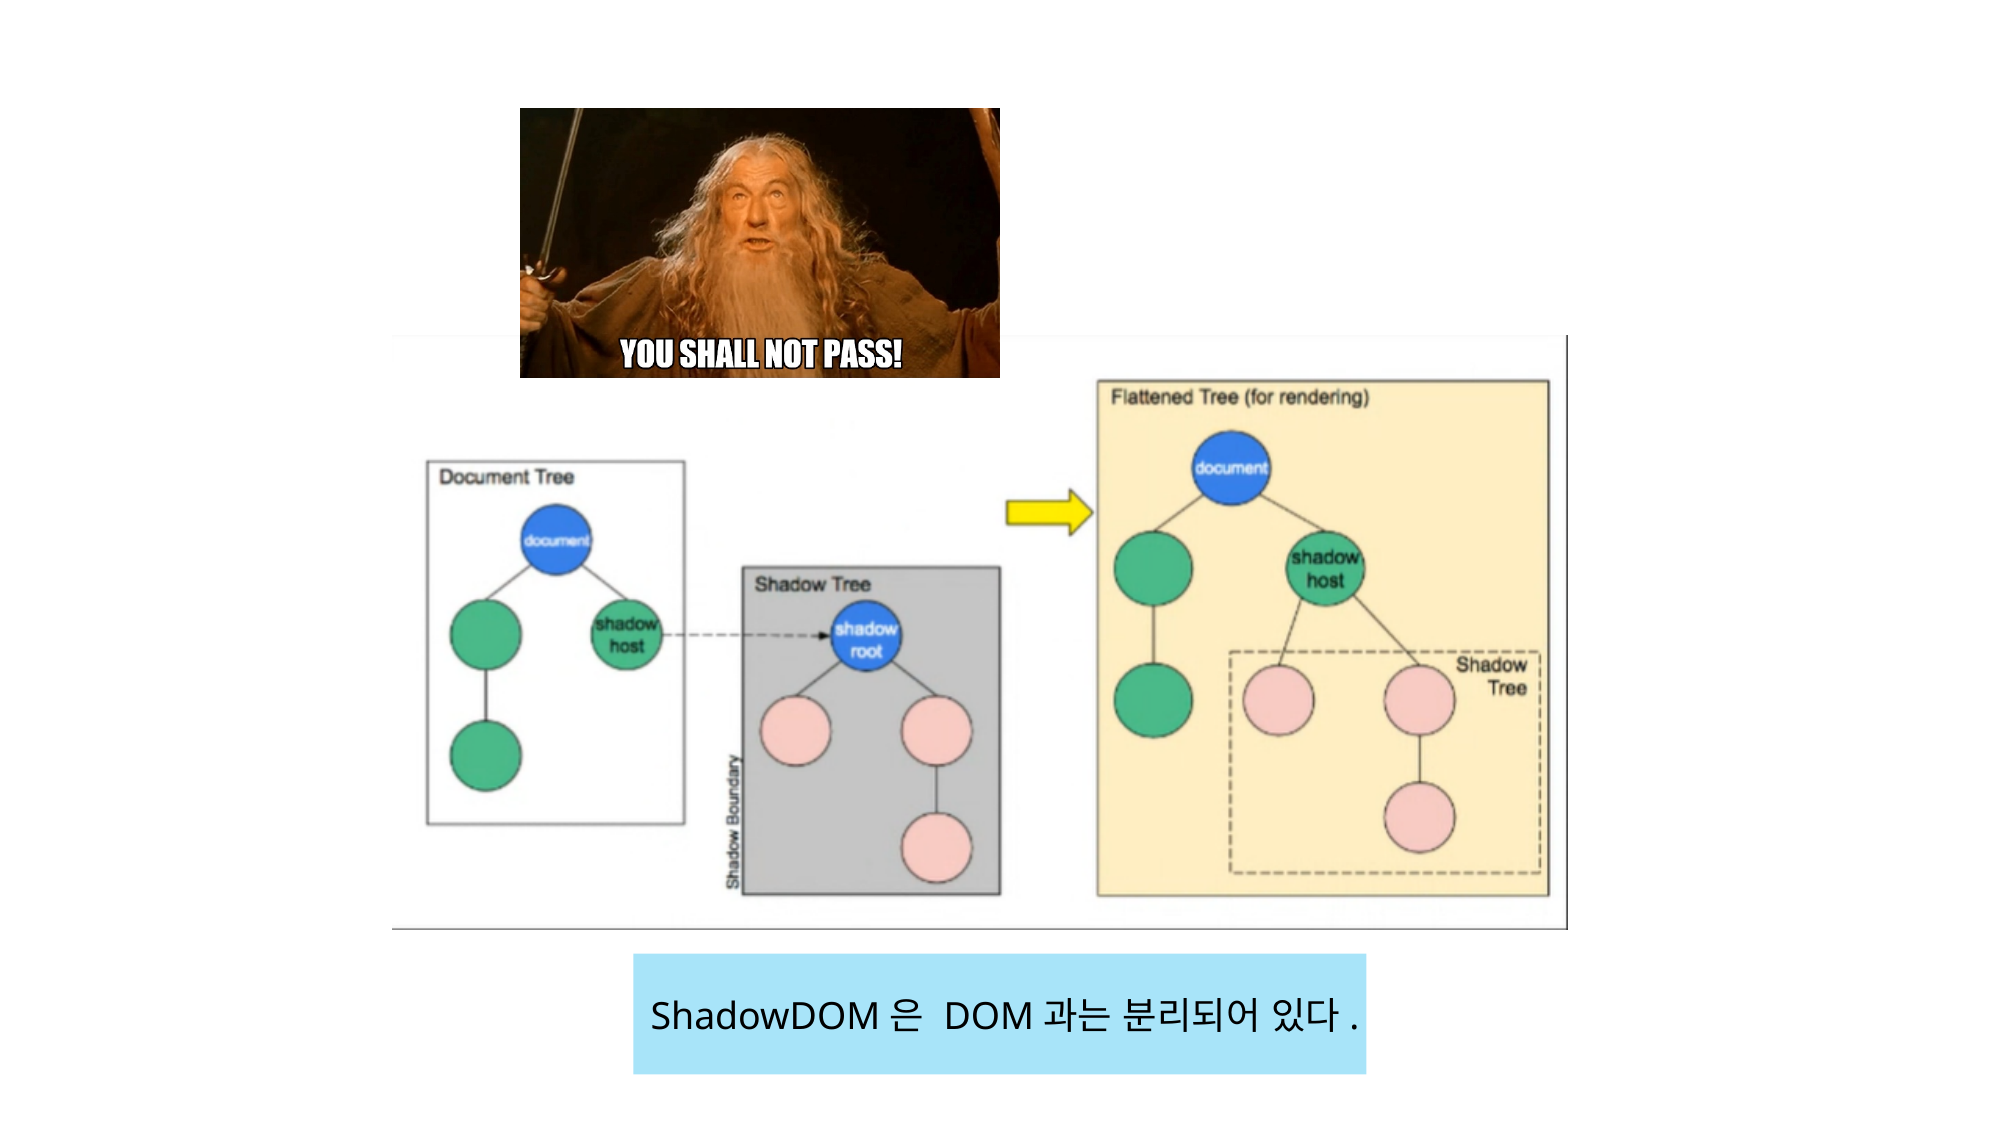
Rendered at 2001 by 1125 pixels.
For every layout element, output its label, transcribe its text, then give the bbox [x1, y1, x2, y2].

text_box ShadowDOM은 DOM과는 분리되어 있다. [632, 953, 1367, 1075]
picture [391, 107, 1568, 930]
